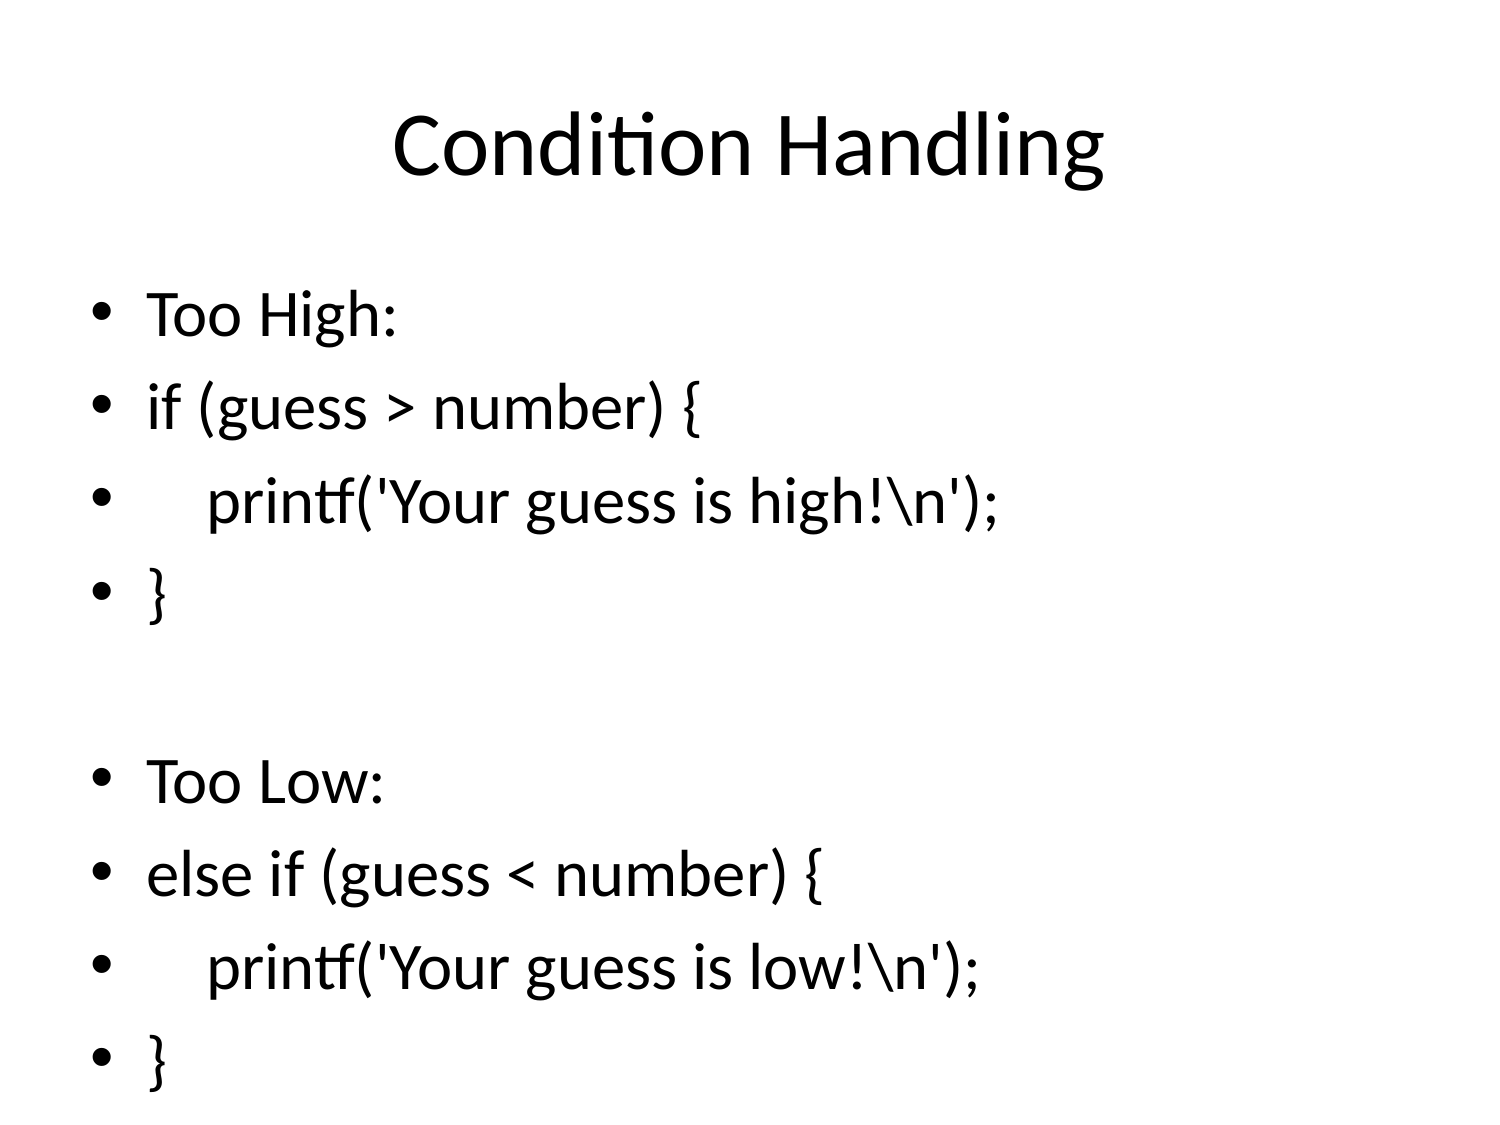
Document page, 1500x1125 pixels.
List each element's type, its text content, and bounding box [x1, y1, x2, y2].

list Too High: if (guess > number) { printf('Your guess is high!\n'); } Too Low: else if (guess < number) { printf('Your guess is low!\n'); } Correct Guess: else { printf('You guessed the number!\n'); } Losing Condition: - If numberofguess > 9, prints 'You Lose!' and exits the loop. [75, 262, 1425, 1005]
title Condition Handling [75, 45, 1425, 233]
